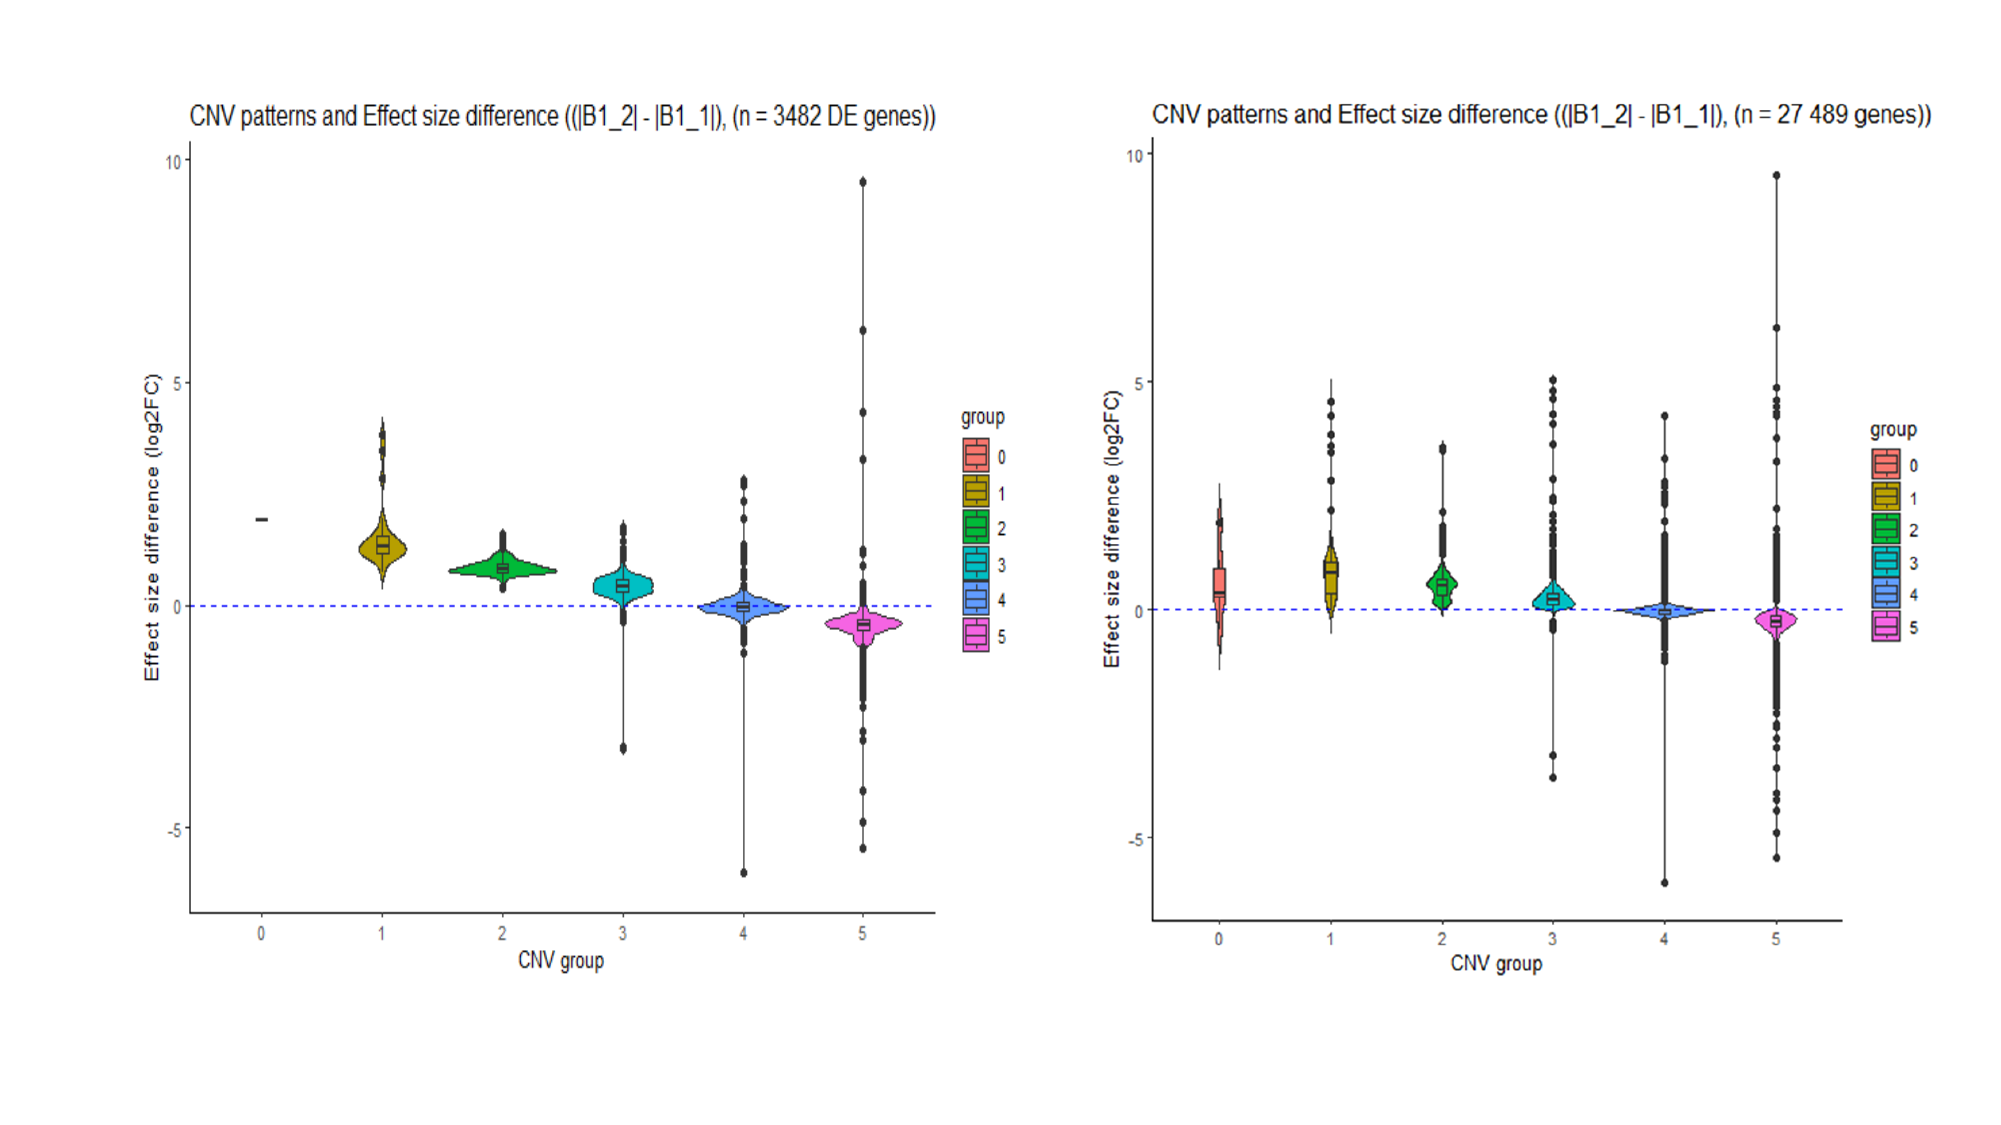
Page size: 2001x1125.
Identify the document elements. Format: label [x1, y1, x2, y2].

picture [134, 91, 1025, 984]
picture [1092, 91, 1938, 984]
